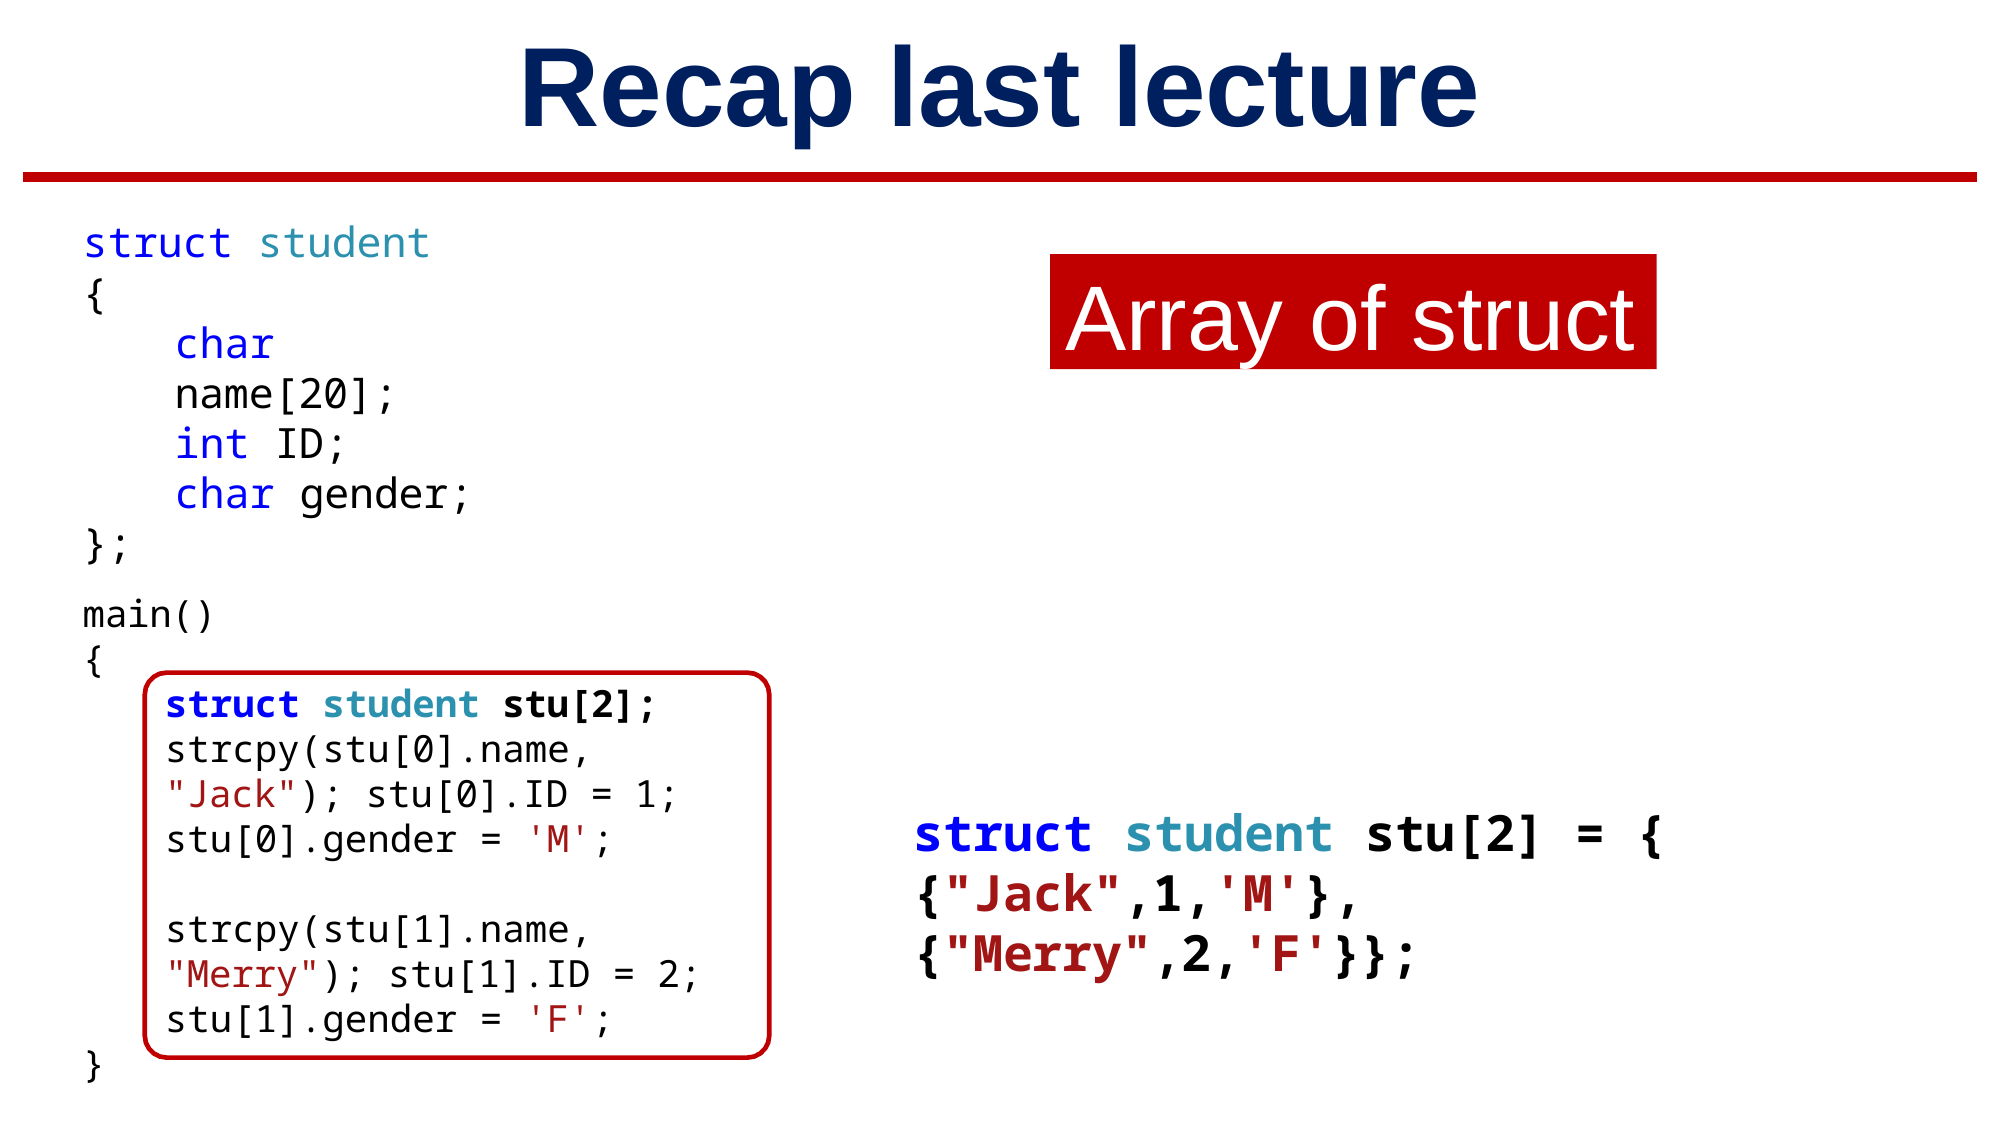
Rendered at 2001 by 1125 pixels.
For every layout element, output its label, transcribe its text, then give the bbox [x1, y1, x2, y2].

text_box struct student stu[2] = { {"Jack",1,'M'}, {"Merry",2,'F'}}; [911, 799, 1827, 982]
text_box [144, 672, 770, 1058]
text_box struct student { char name[20]; int ID; char gender; }; [80, 214, 498, 567]
text_box Array of struct [1050, 254, 1657, 370]
text_box main() { struct student stu[2]; strcpy(stu[0].name, "Jack"); stu[0].ID = 1; stu[0].gender = 'M'; [80, 588, 743, 861]
title Recap last lecture [515, 12, 1485, 203]
text_box } [80, 1038, 106, 1086]
